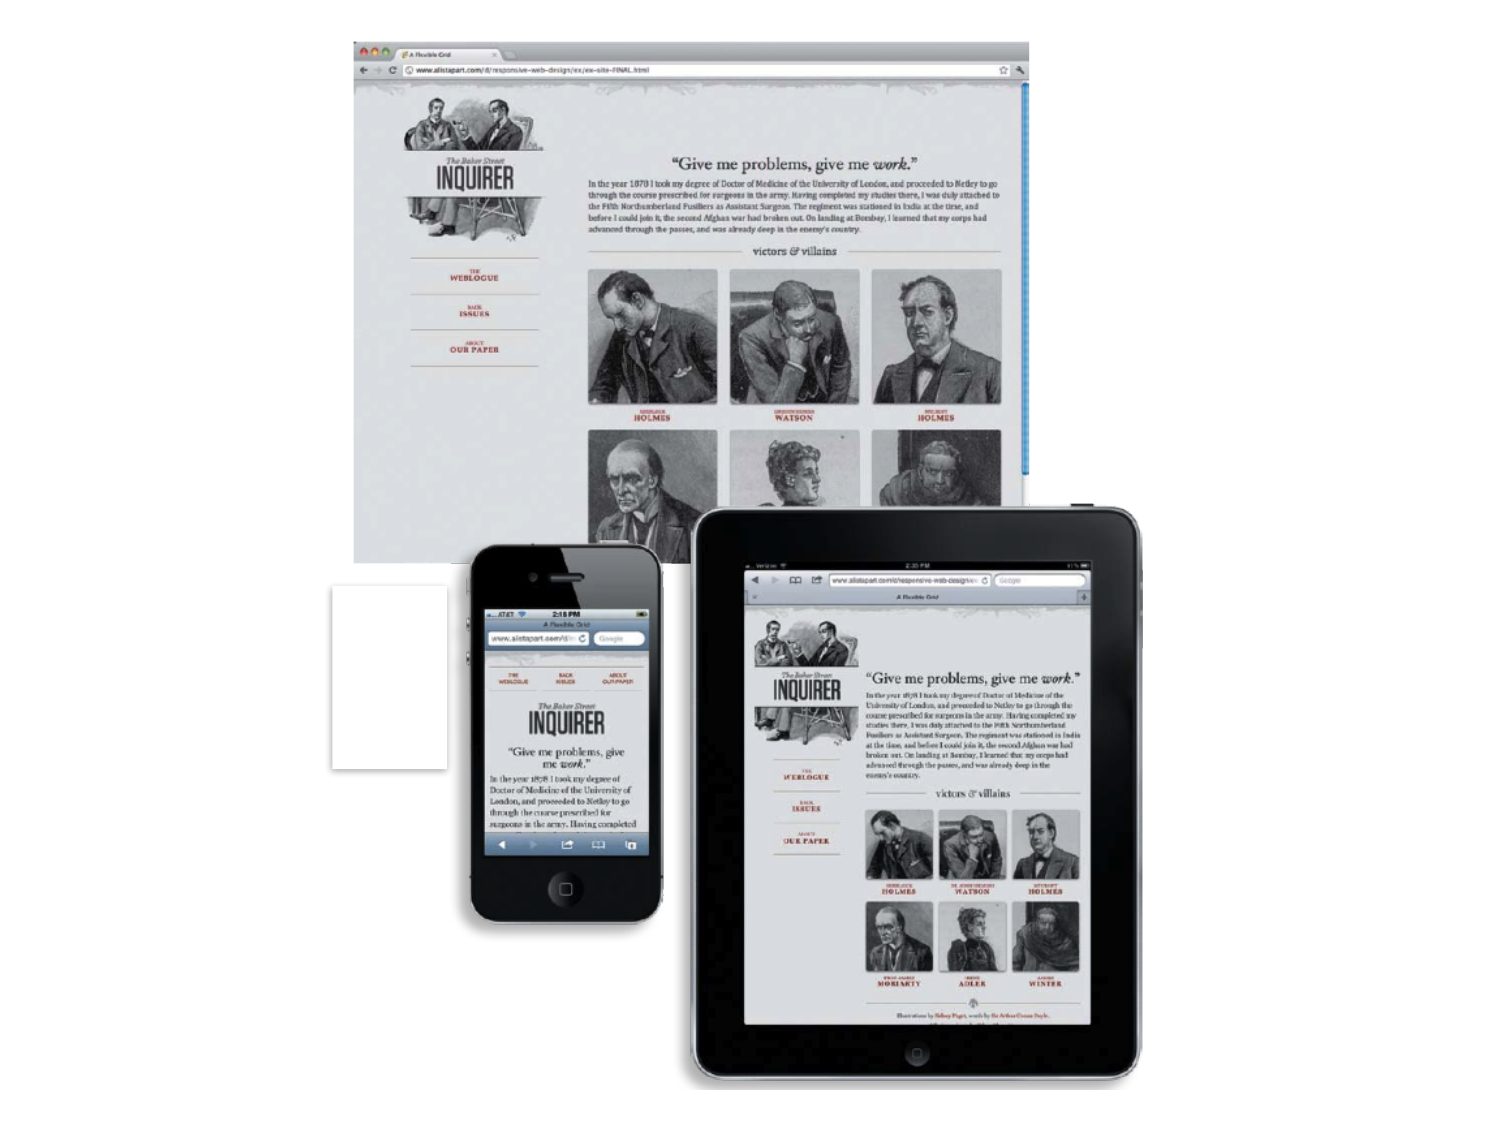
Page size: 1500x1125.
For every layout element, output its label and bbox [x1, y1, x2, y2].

text_box [332, 585, 342, 770]
picture [347, 35, 1153, 1090]
